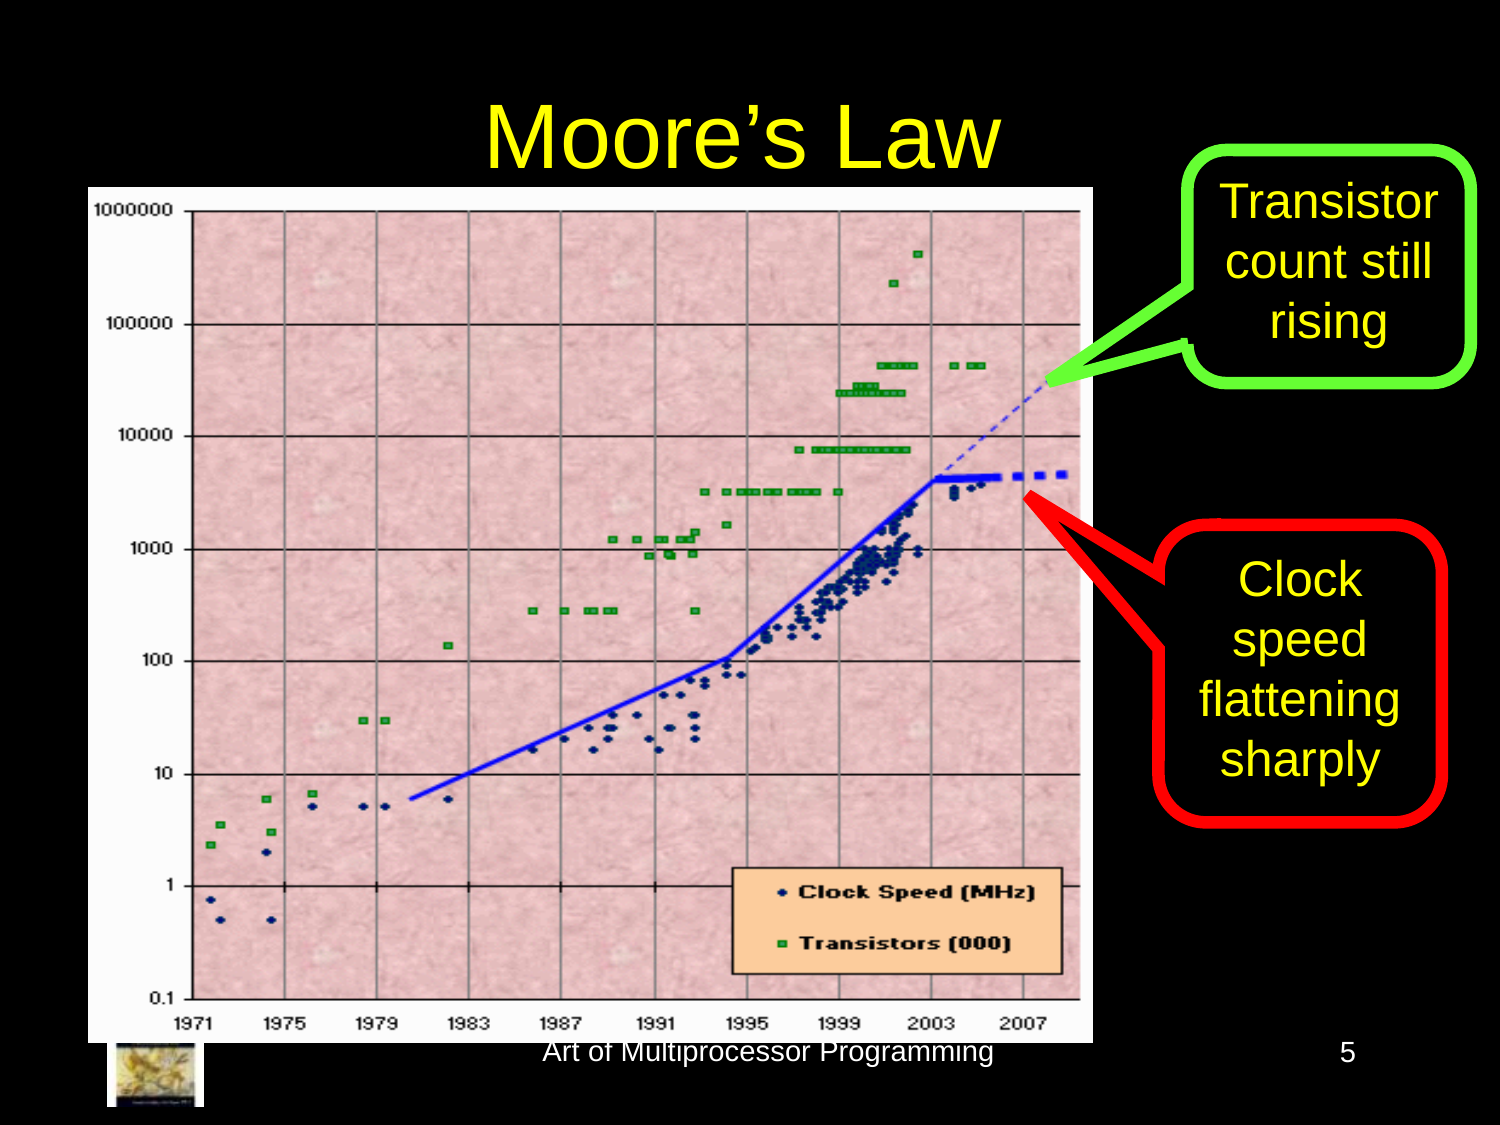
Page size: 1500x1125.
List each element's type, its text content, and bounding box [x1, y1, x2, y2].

picture [88, 186, 1093, 1107]
footer Art of Multiprocessor Programming [512, 1052, 1026, 1103]
text_box Transistor count still rising [1097, 149, 1471, 384]
text_box 5 [1058, 1025, 1371, 1101]
text_box Clock speed flattening sharply [1097, 524, 1442, 823]
title Moore’s Law [105, 38, 1381, 226]
